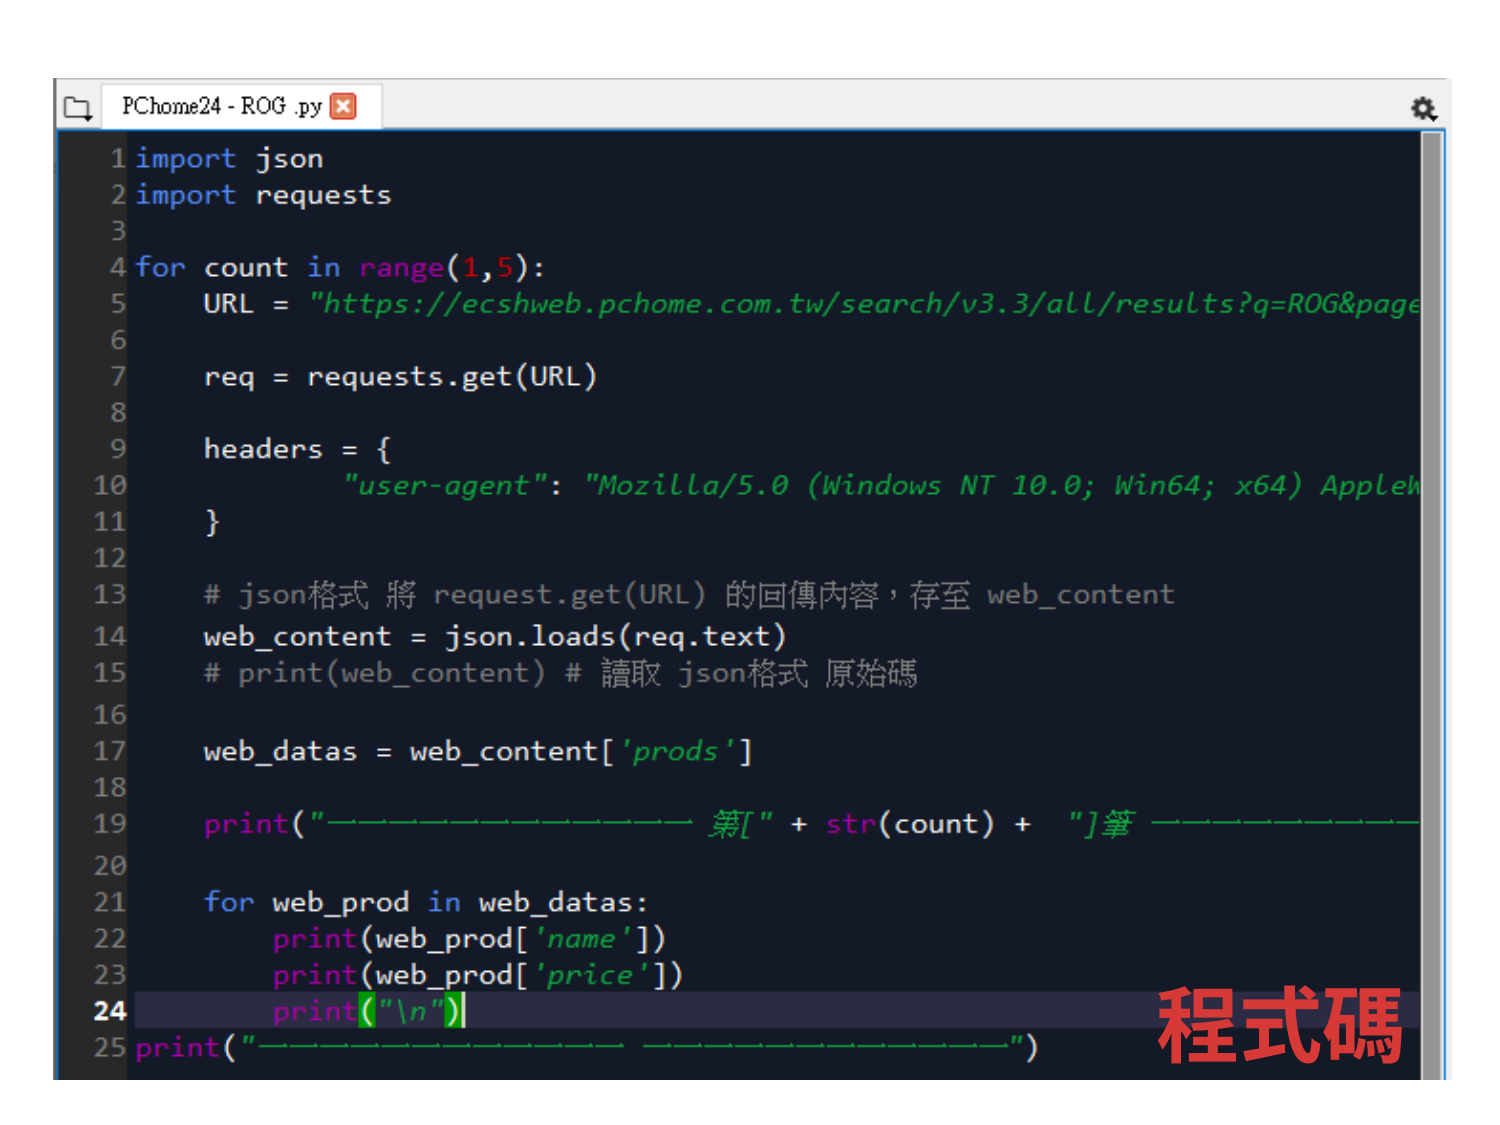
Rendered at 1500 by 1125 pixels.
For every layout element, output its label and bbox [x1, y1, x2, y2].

list [52, 77, 1452, 1080]
